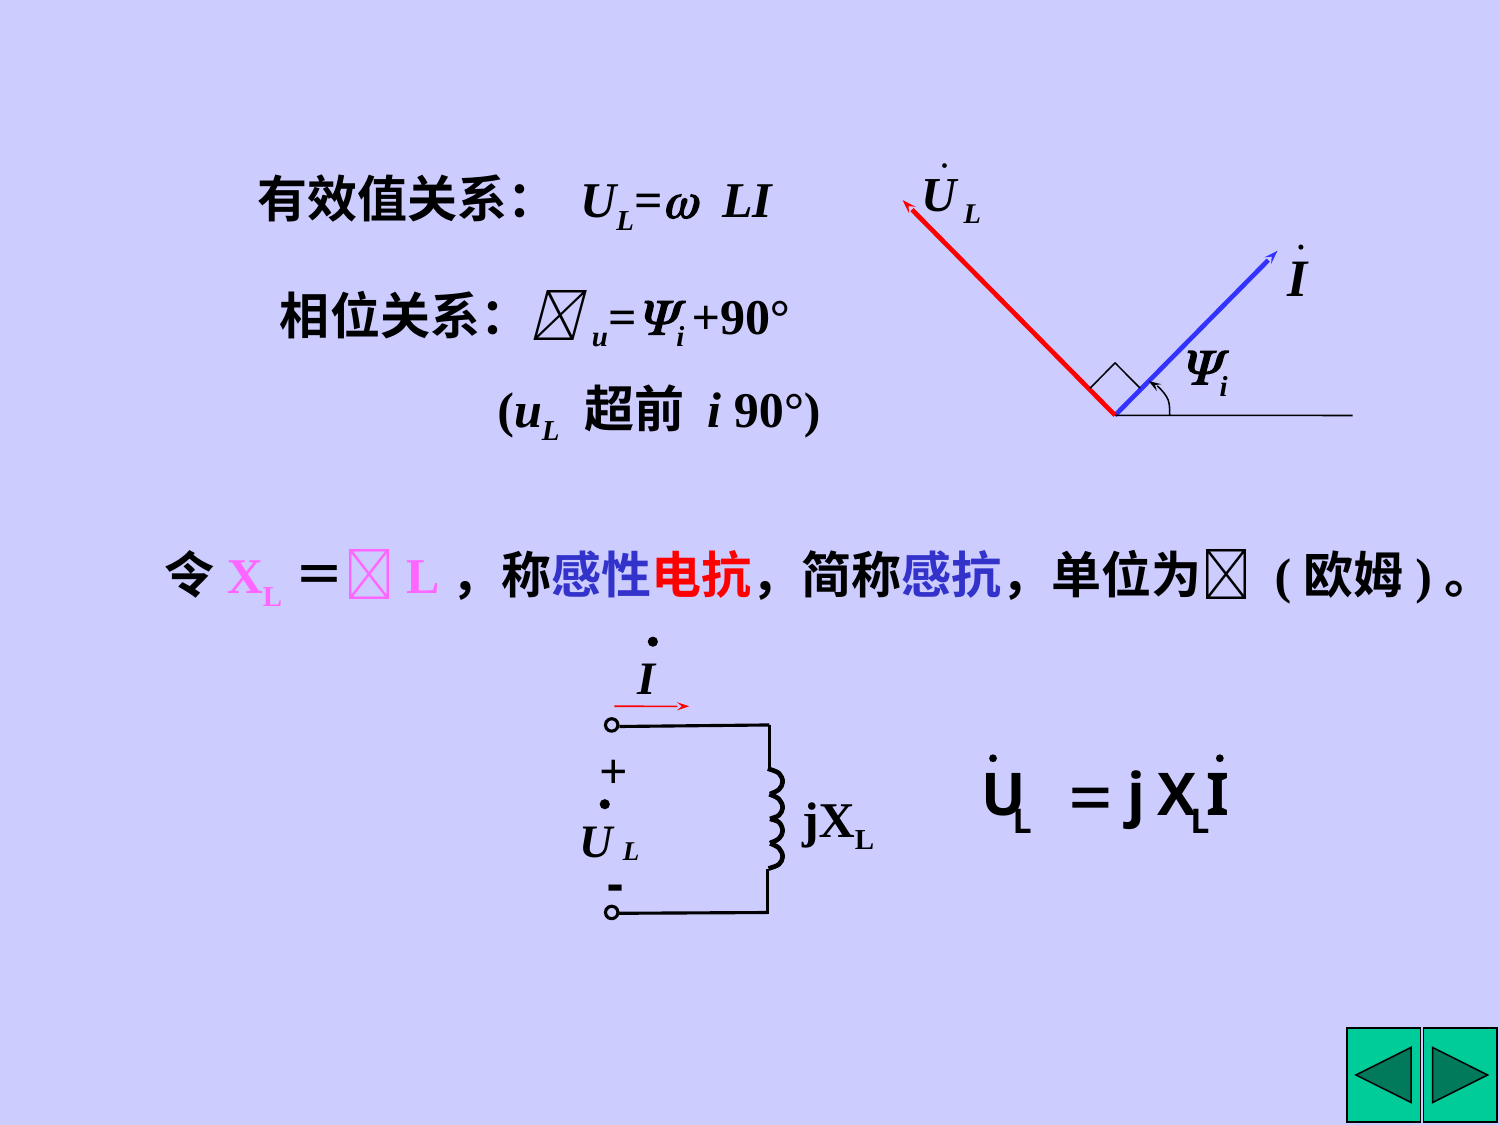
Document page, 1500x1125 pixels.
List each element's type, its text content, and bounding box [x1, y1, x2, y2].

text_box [974, 752, 1243, 841]
text_box 令XL＝L，称感性电抗，简称感抗，单位为 (欧姆)。 [150, 536, 1500, 620]
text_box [575, 620, 950, 919]
text_box 相位关系：u=i +90° (uL 超前 i 90°) [265, 277, 836, 454]
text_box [902, 158, 1353, 416]
text_box 有效值关系： UL=w LI [242, 160, 793, 244]
